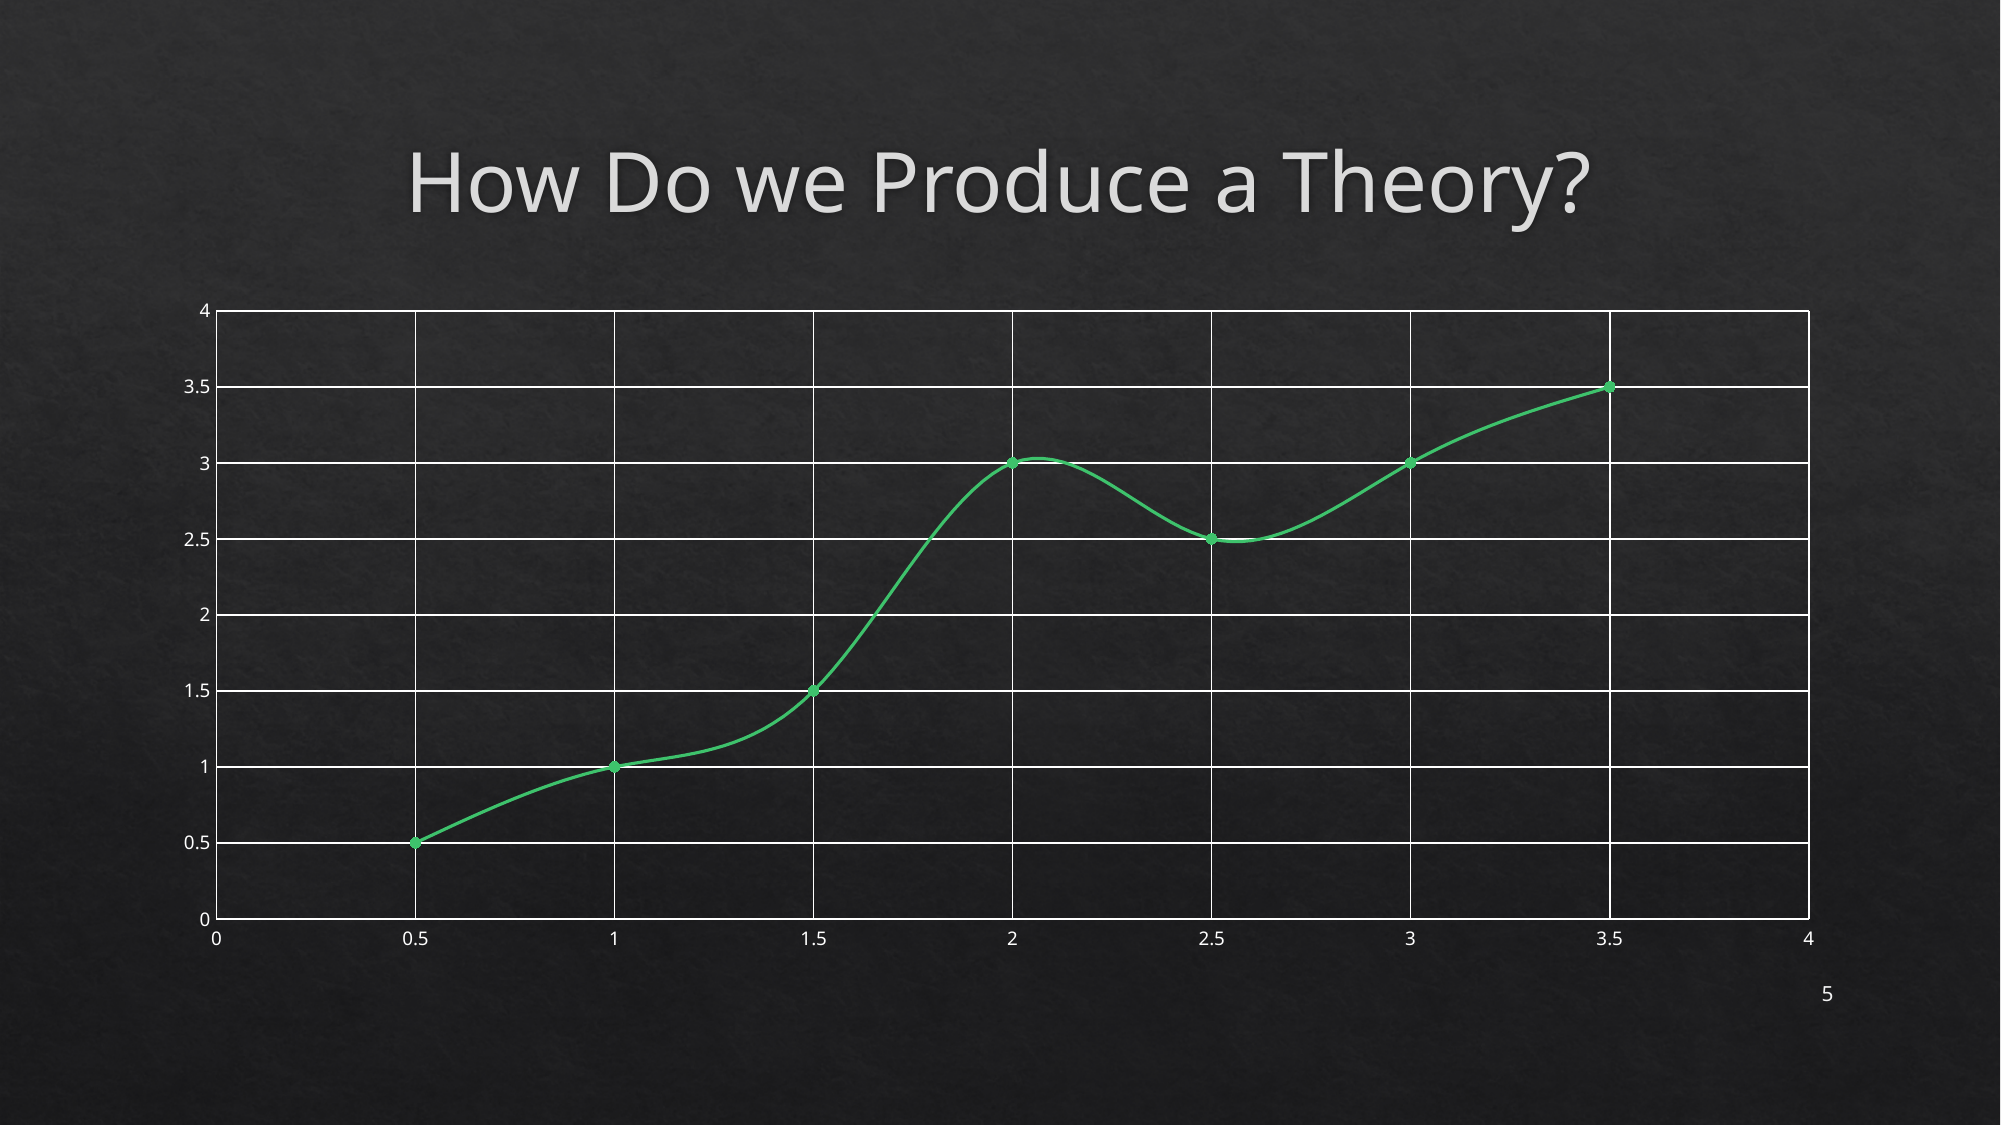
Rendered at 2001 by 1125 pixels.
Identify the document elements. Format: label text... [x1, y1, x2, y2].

chart [149, 283, 1849, 966]
slide_number 5 [1724, 978, 1849, 1025]
title How Do we Produce a Theory? [149, 99, 1849, 260]
